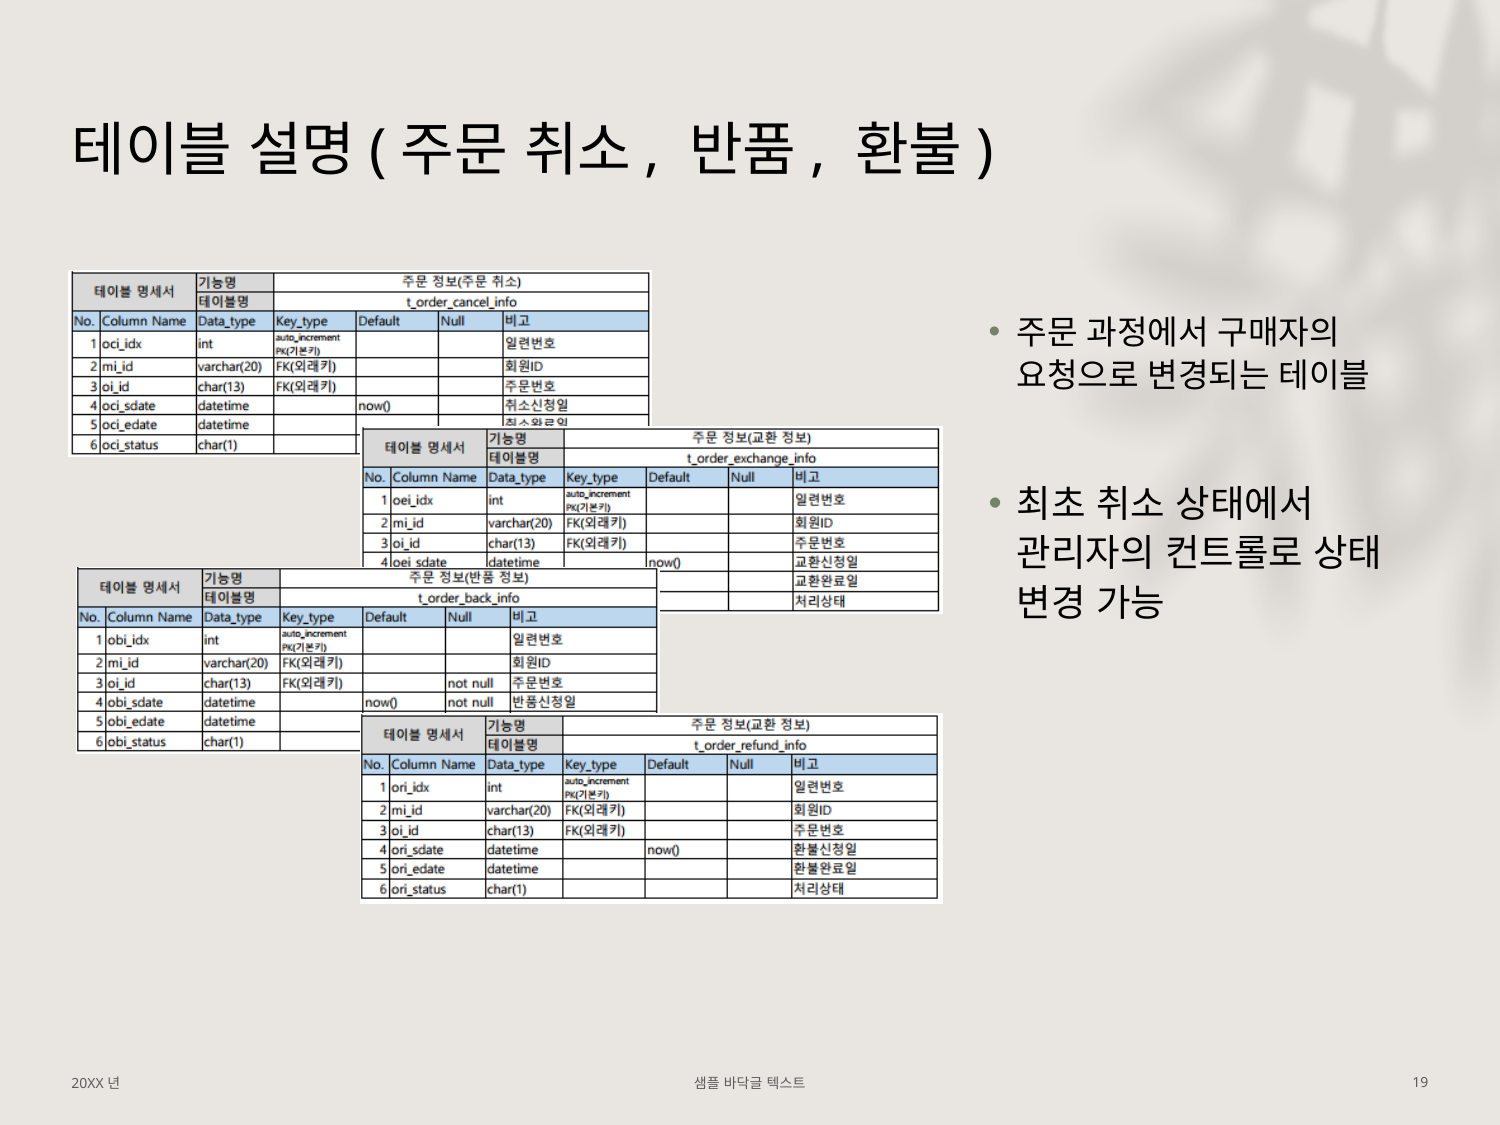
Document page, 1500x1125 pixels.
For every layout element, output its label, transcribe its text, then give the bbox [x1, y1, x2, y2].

footer 샘플 바닥글 텍스트 [496, 1052, 1004, 1113]
title 테이블 설명(주문 취소, 반품, 환불) [56, 60, 1397, 234]
slide_number 19 [1106, 1052, 1444, 1113]
slide_number 20XX년 [56, 1052, 394, 1113]
picture [68, 270, 943, 904]
text_box 주문 과정에서 구매자의 요청으로 변경되는 테이블 최초 취소 상태에서 관리자의 컨트롤로 상태 변경 가능 [973, 299, 1444, 1014]
